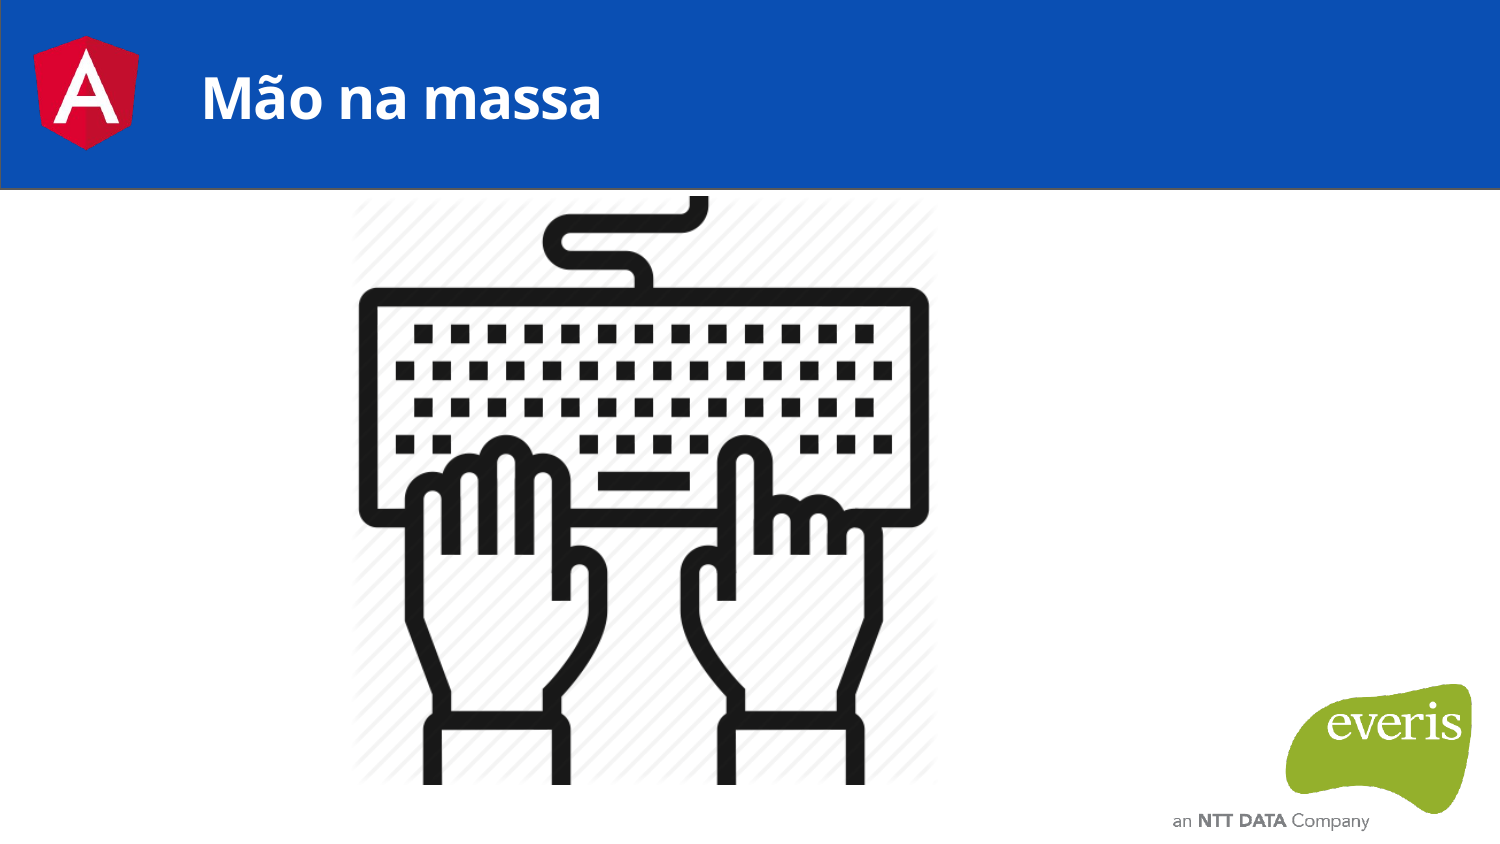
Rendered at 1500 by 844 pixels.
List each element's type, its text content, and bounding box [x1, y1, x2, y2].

picture [349, 196, 938, 785]
picture [15, 19, 157, 161]
picture [1149, 652, 1495, 844]
title Mão na massa [198, 58, 688, 202]
